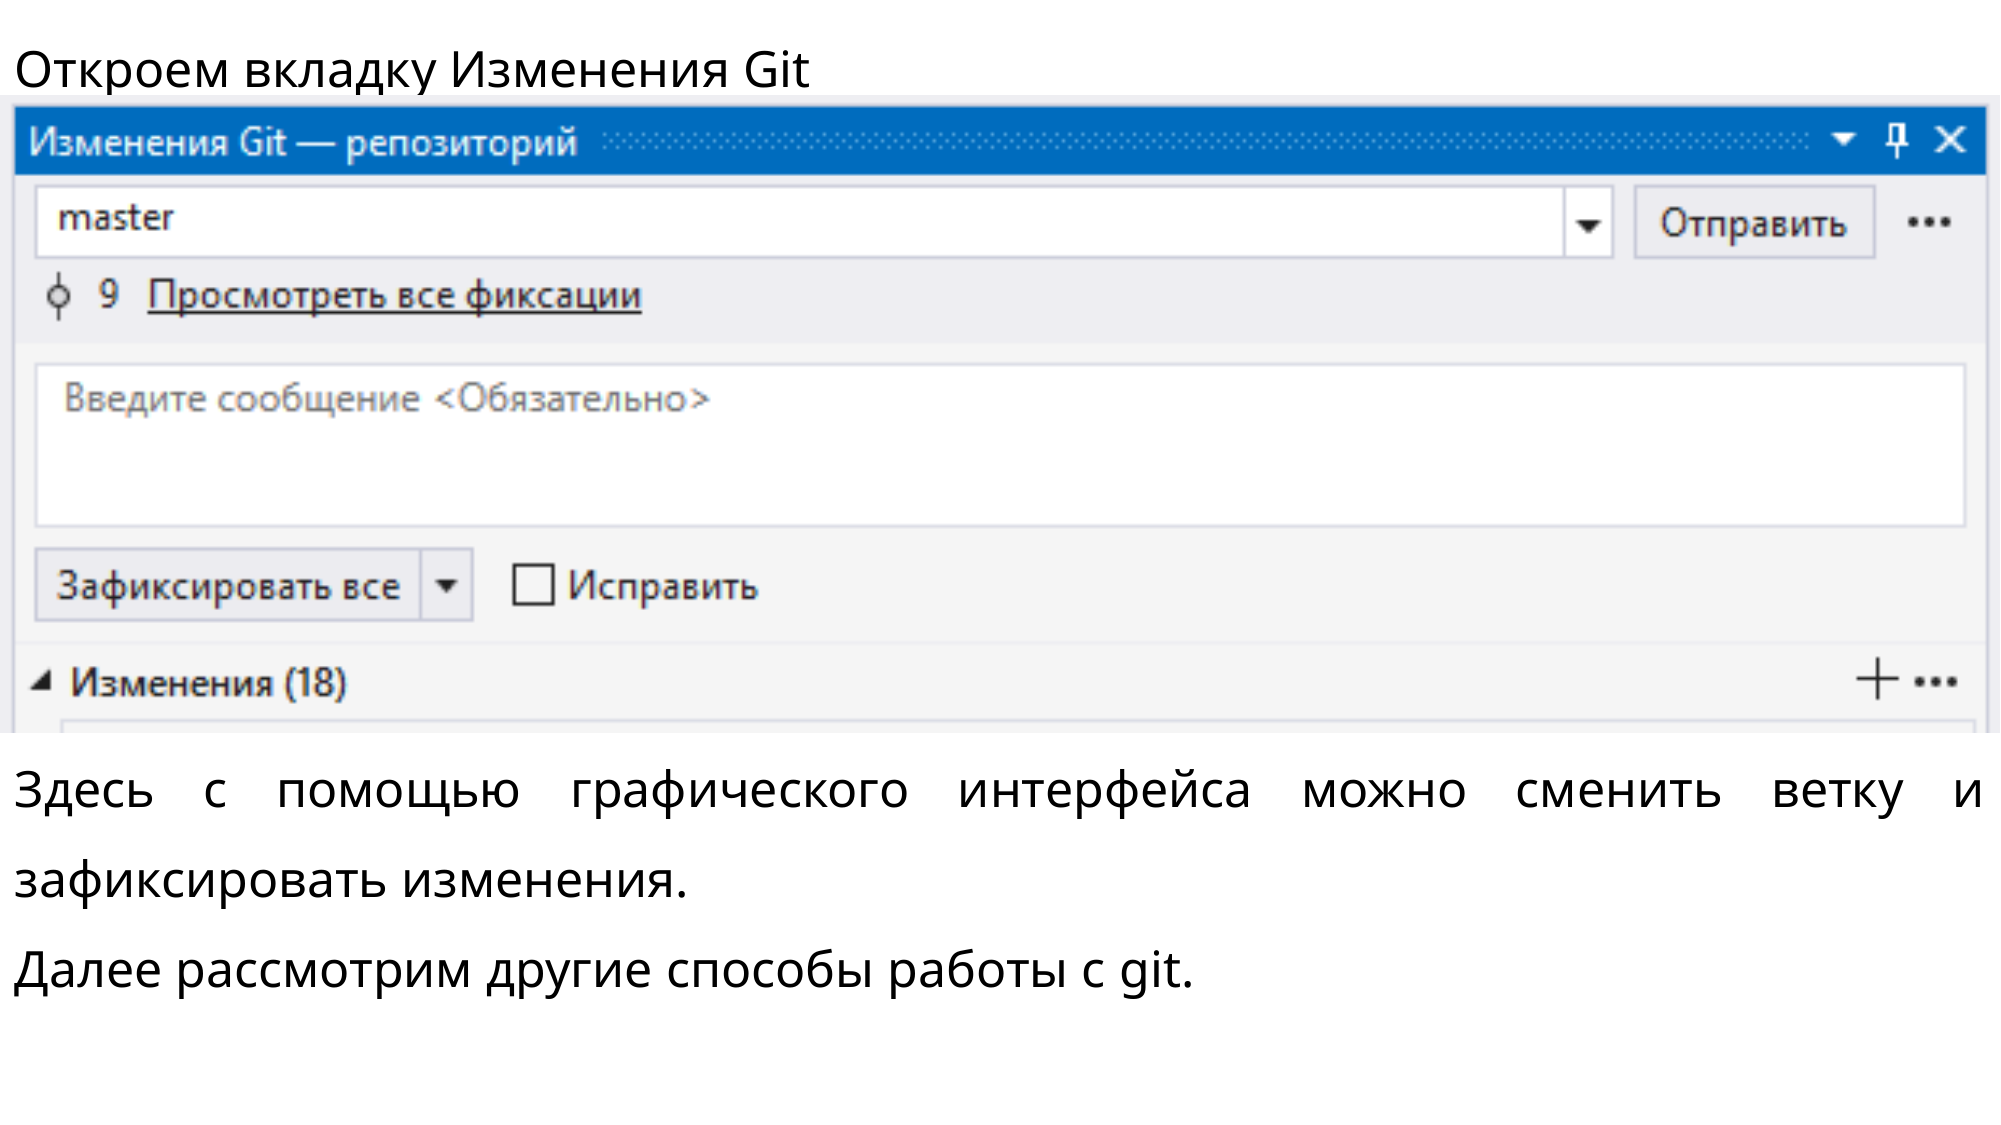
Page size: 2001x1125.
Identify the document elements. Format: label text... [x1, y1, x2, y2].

text_box Откроем вкладку Изменения Git Здесь с помощью графического интерфейса можно сменить ветку и зафиксировать изменения. Далее рассмотрим другие способы работы с git. [0, 733, 2000, 1005]
text_box Откроем вкладку Изменения Git Здесь с помощью графического интерфейса можно сменить ветку и зафиксировать изменения. Далее рассмотрим другие способы работы с git. [0, 0, 2000, 95]
picture [0, 95, 2000, 733]
